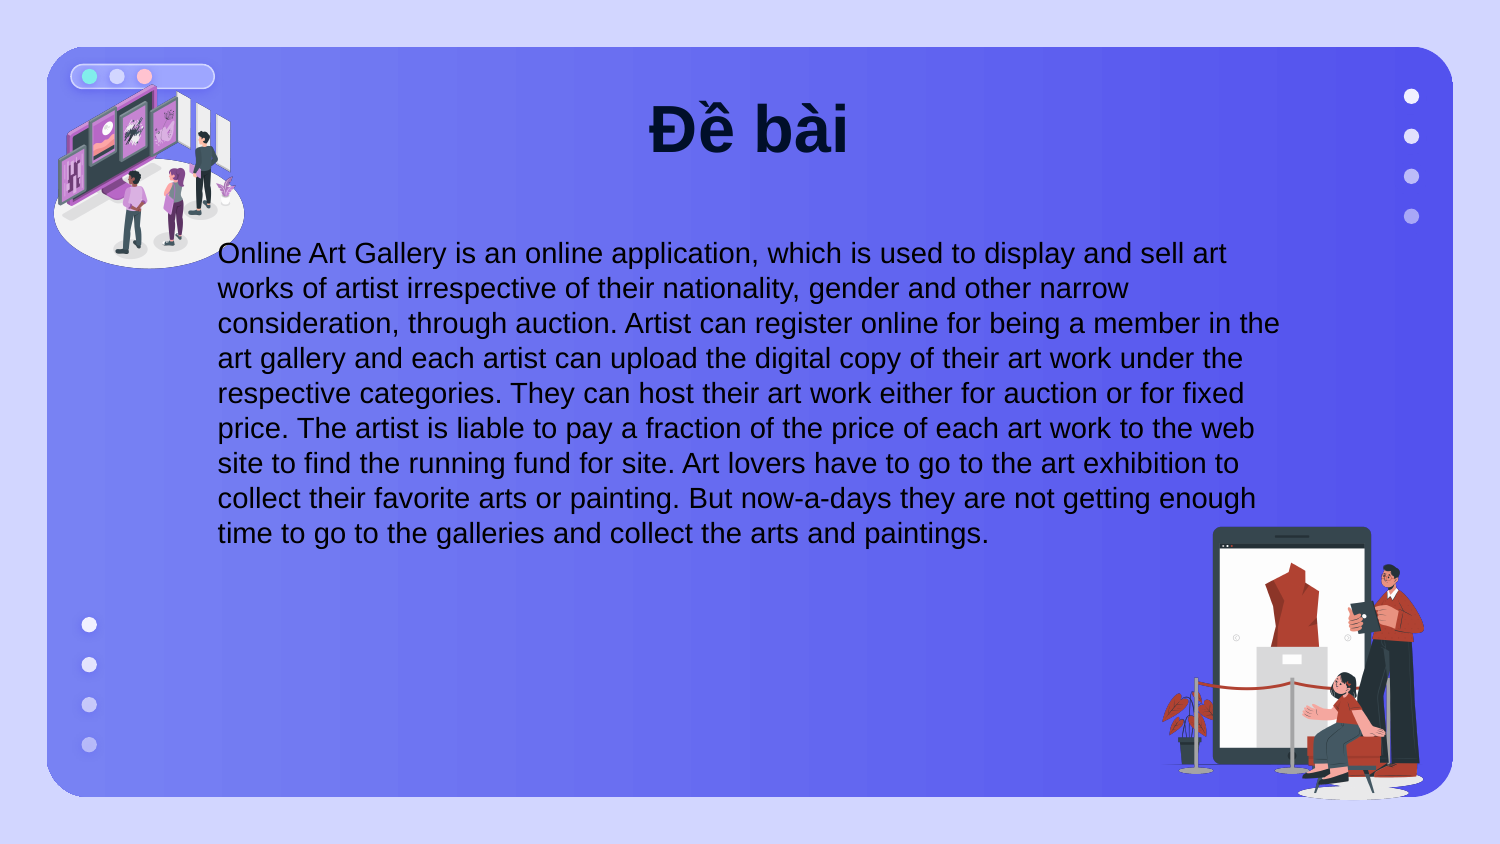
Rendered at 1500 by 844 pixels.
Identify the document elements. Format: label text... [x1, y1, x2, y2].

text_box Online Art Gallery is an online application, which is used to display and sell art works of artist irrespective of their nationality, gender and other narrow consideration, through auction. Artist can register online for being a member in the art gallery and each artist can upload the digital copy of their art work under the respective categories. They can host their art work either for auction or for fixed price. The artist is liable to pay a fraction of the price of each art work to the web site to find the running fund for site. Art lovers have to go to the art exhibition to collect their favorite arts or painting. But now-a-days they are not getting enough time to go to the galleries and collect the arts and paintings. [202, 227, 1297, 557]
picture [1133, 500, 1450, 817]
picture [49, 76, 248, 274]
text_box Đề bài [634, 78, 865, 174]
